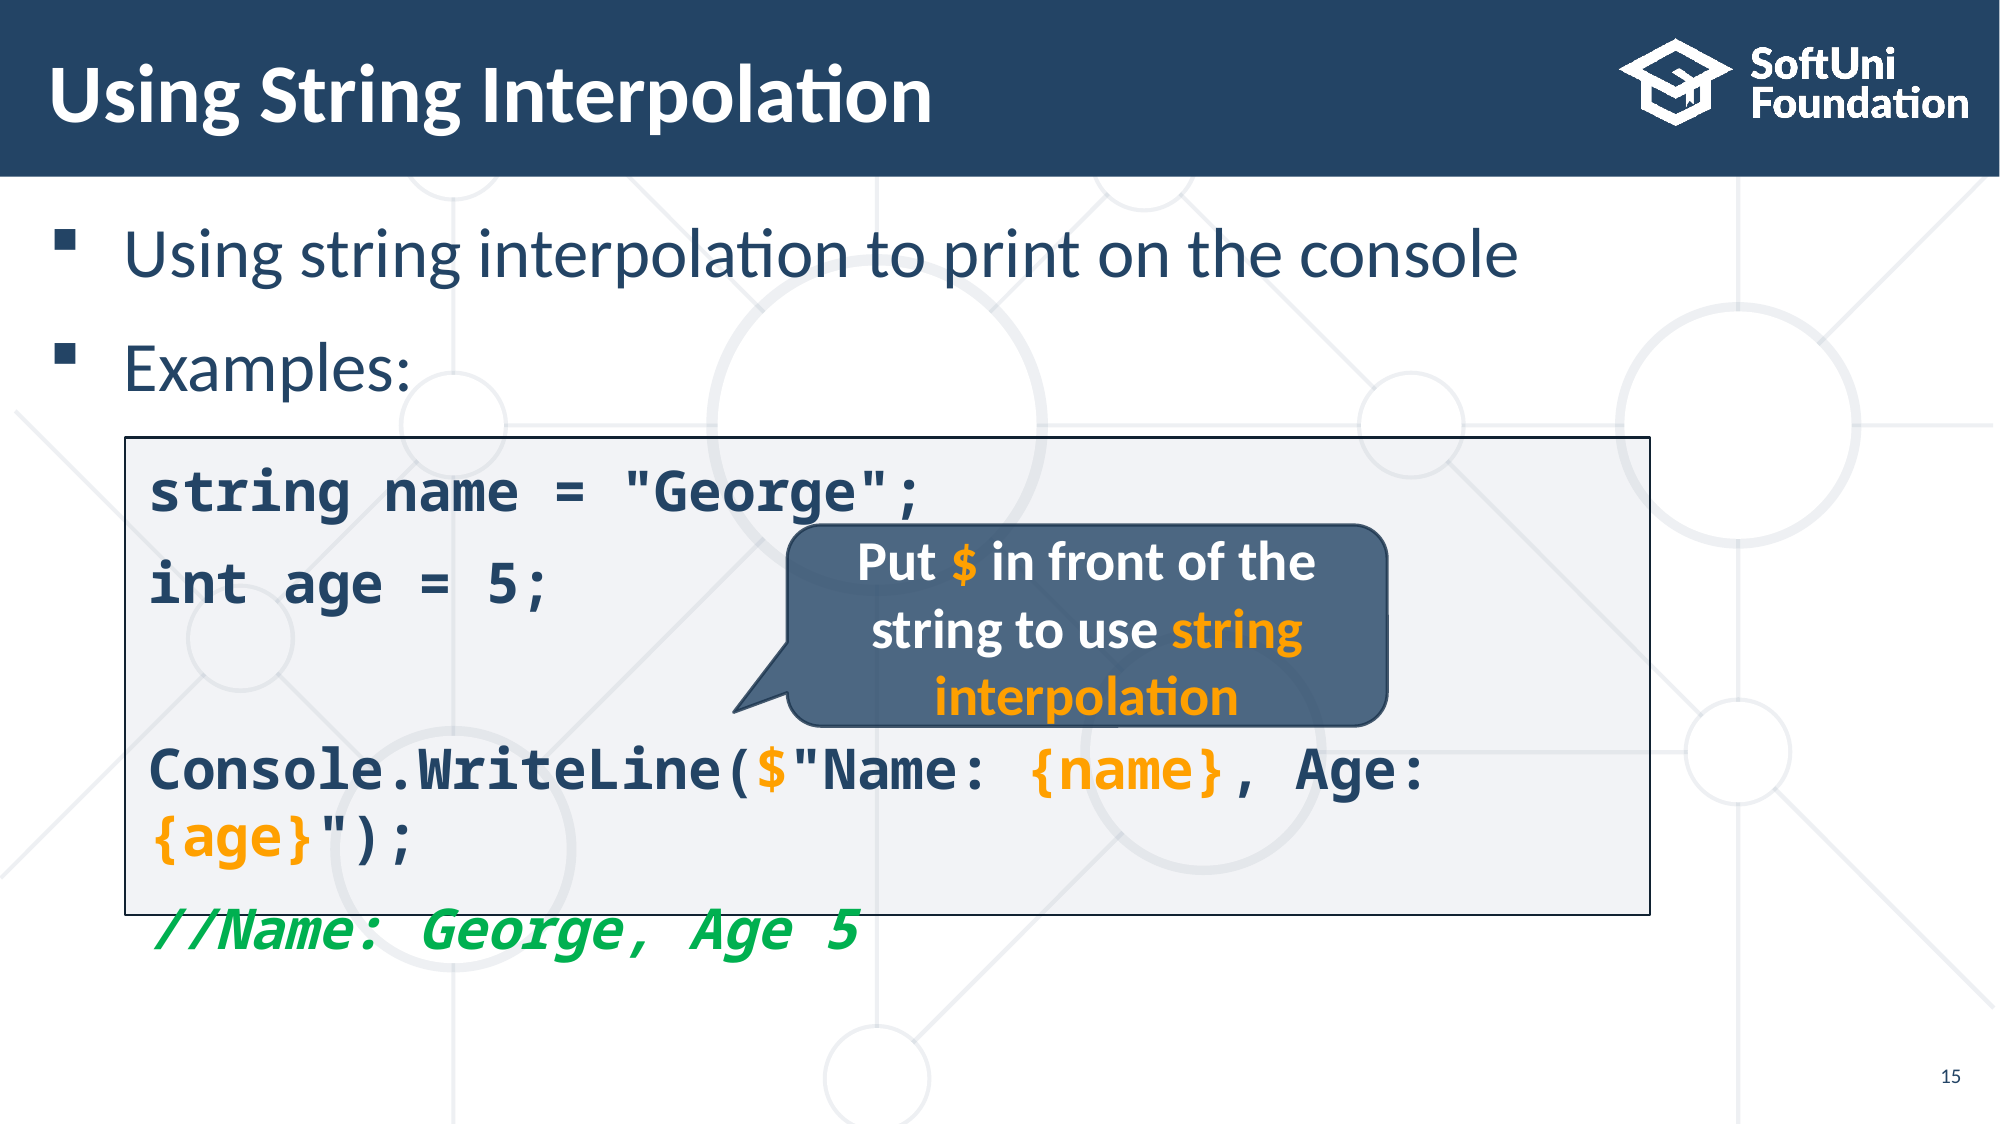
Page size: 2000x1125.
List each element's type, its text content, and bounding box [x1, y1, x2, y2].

title Using String Interpolation [31, 16, 1591, 162]
text_box Put $ in front of the string to use string interpolation [731, 522, 1390, 729]
slide_number 15 [1896, 1049, 1968, 1101]
list Using string interpolation to print on the console Examples: [31, 196, 1969, 1047]
list string name = "George"; int age = 5; Console.WriteLine($"Name: {name}, Age: {age}"); //Name: George, Age 5 [124, 436, 1651, 916]
picture [1618, 38, 1968, 126]
